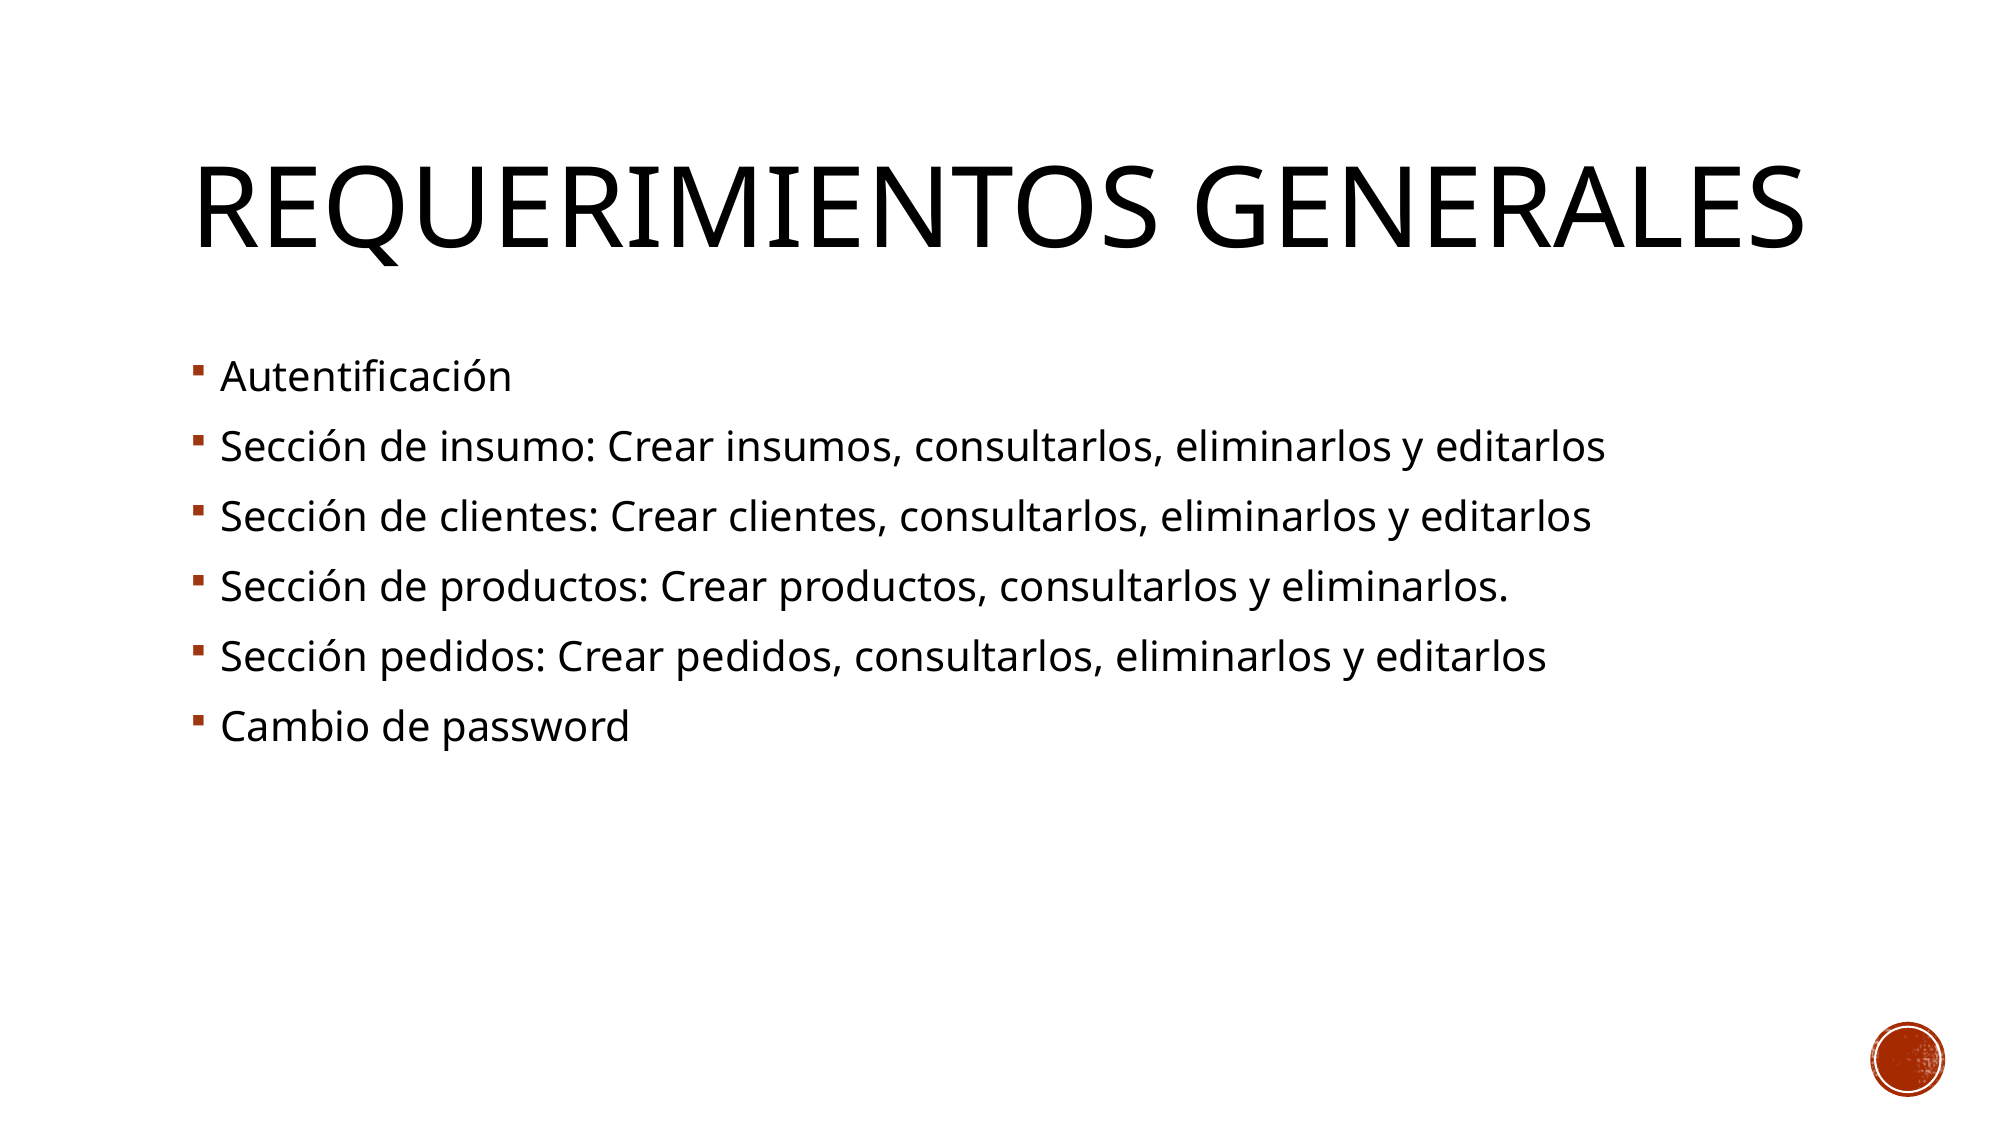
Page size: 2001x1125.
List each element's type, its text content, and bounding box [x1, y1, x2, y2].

list Autentificación Sección de insumo: Crear insumos, consultarlos, eliminarlos y editarlos Sección de clientes: Crear clientes, consultarlos, eliminarlos y editarlos Sección de productos: Crear productos, consultarlos y eliminarlos. Sección pedidos: Crear pedidos, consultarlos, eliminarlos y editarlos Cambio de password [175, 348, 1826, 1013]
title Requerimientos generales [175, 79, 1826, 344]
